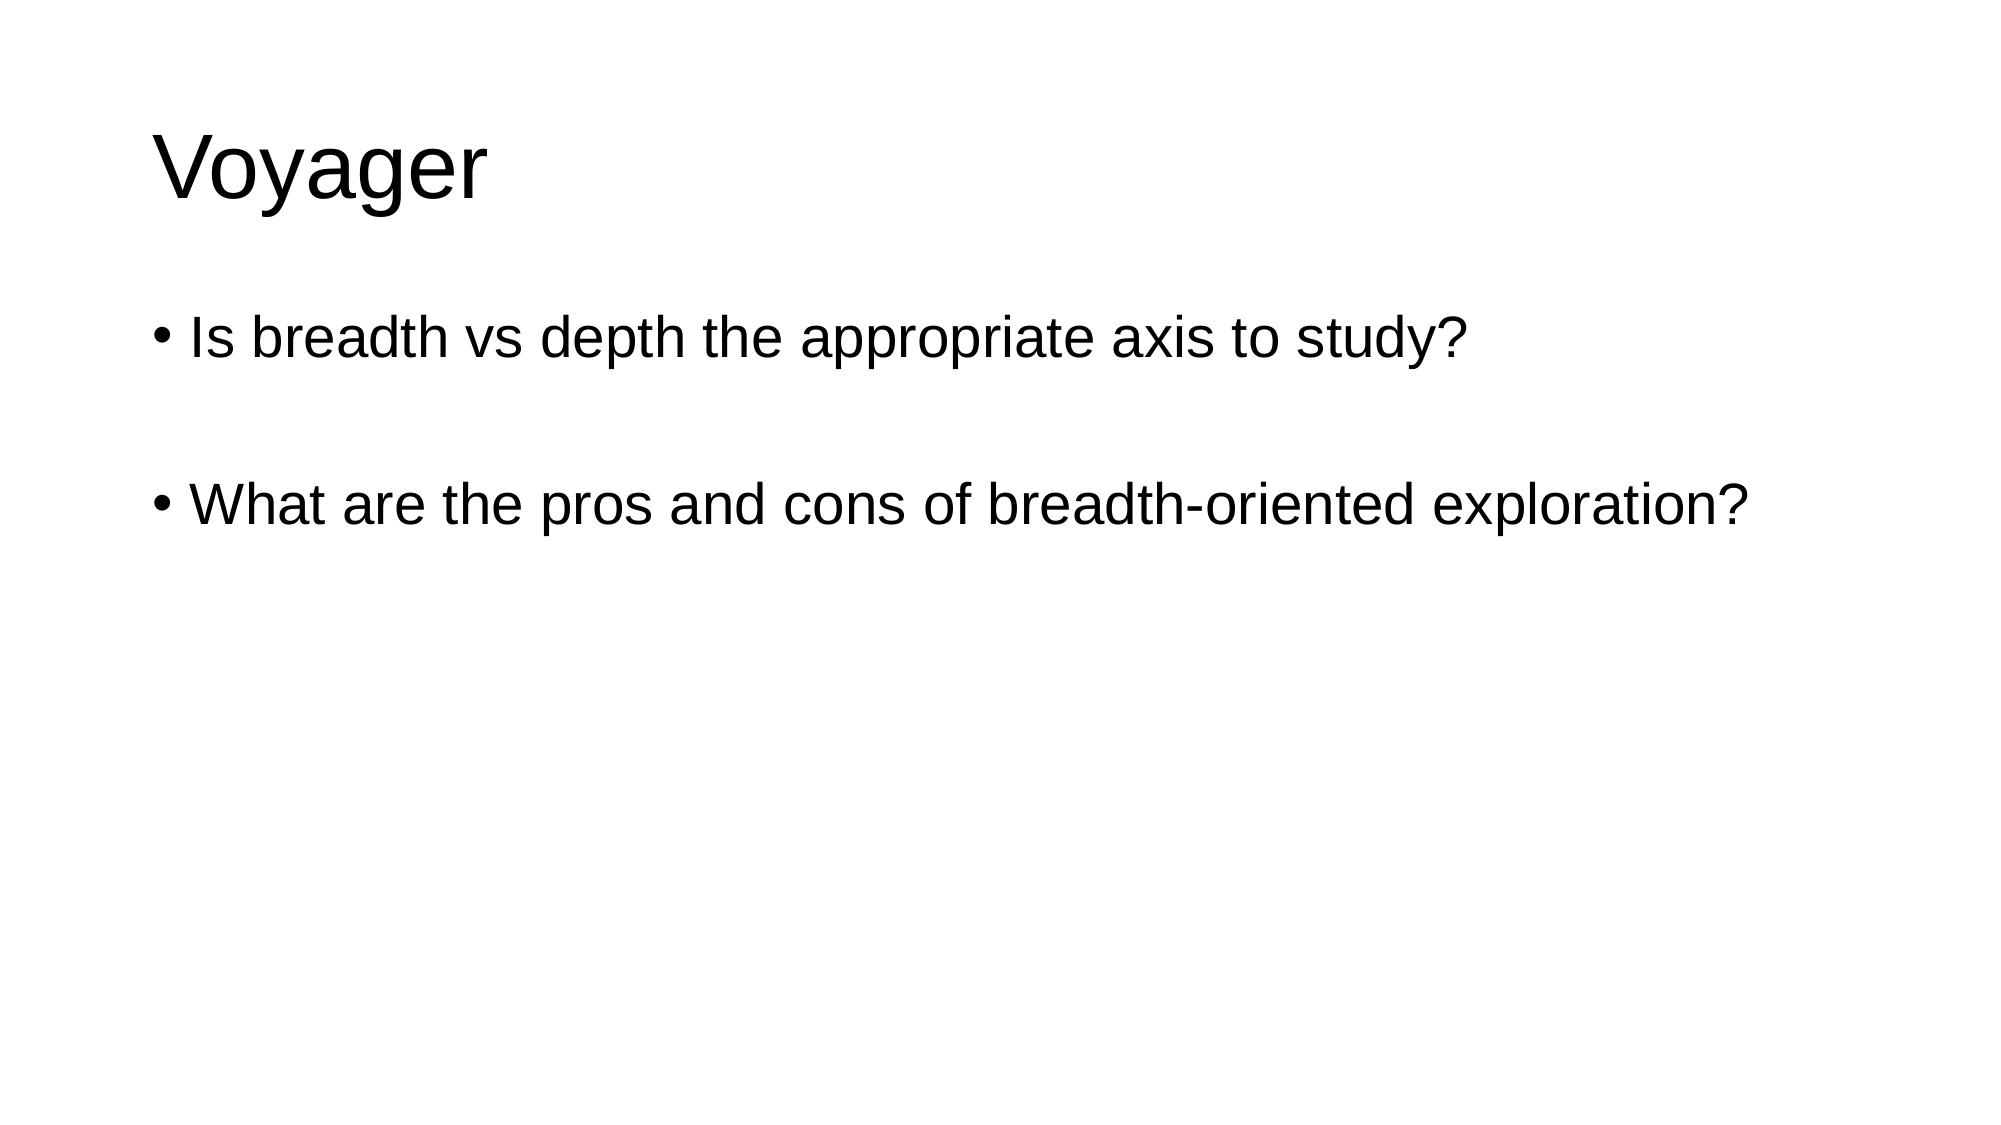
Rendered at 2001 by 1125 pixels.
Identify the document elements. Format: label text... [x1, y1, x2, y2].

title Voyager [137, 59, 1863, 278]
list Is breadth vs depth the appropriate axis to study? What are the pros and cons of breadth-oriented exploration? [137, 299, 1863, 1014]
